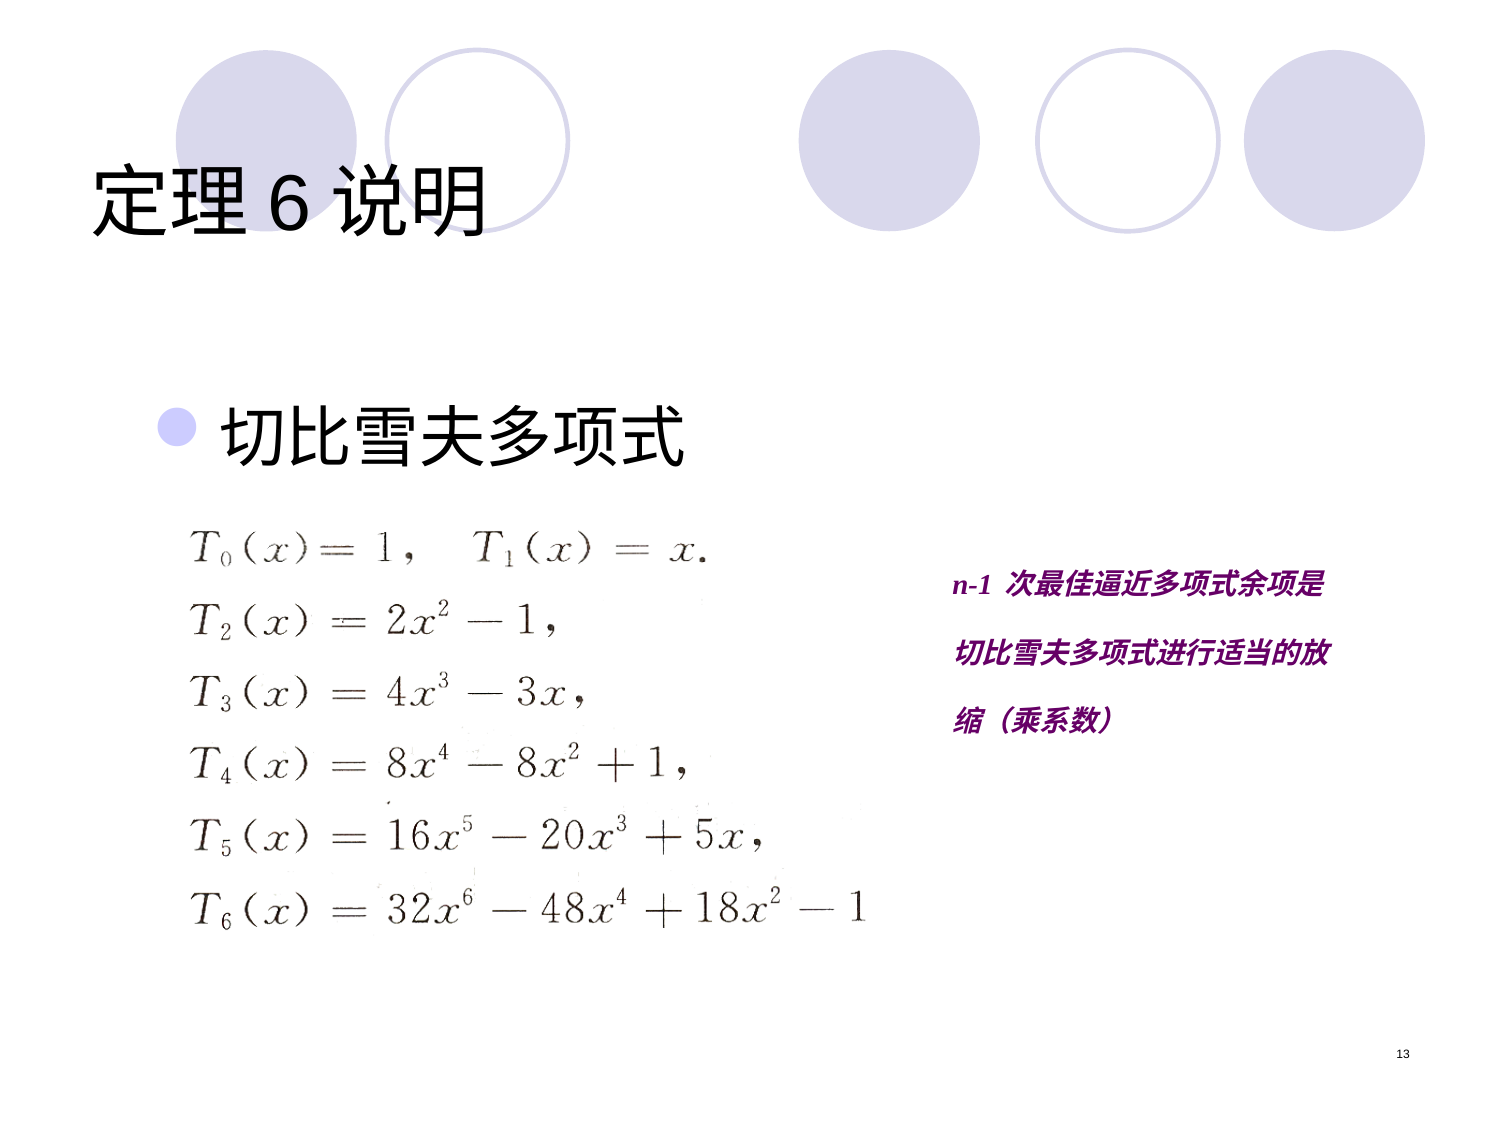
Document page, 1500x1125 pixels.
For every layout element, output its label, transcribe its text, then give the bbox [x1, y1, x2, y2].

picture [175, 515, 876, 941]
list 切比雪夫多项式 [137, 387, 1400, 1075]
slide_number 13 [1074, 1024, 1426, 1101]
text_box n-1次最佳逼近多项式余项是切比雪夫多项式进行适当的放缩（乘系数） [937, 524, 1363, 745]
title 定理6说明 [75, 105, 1425, 293]
